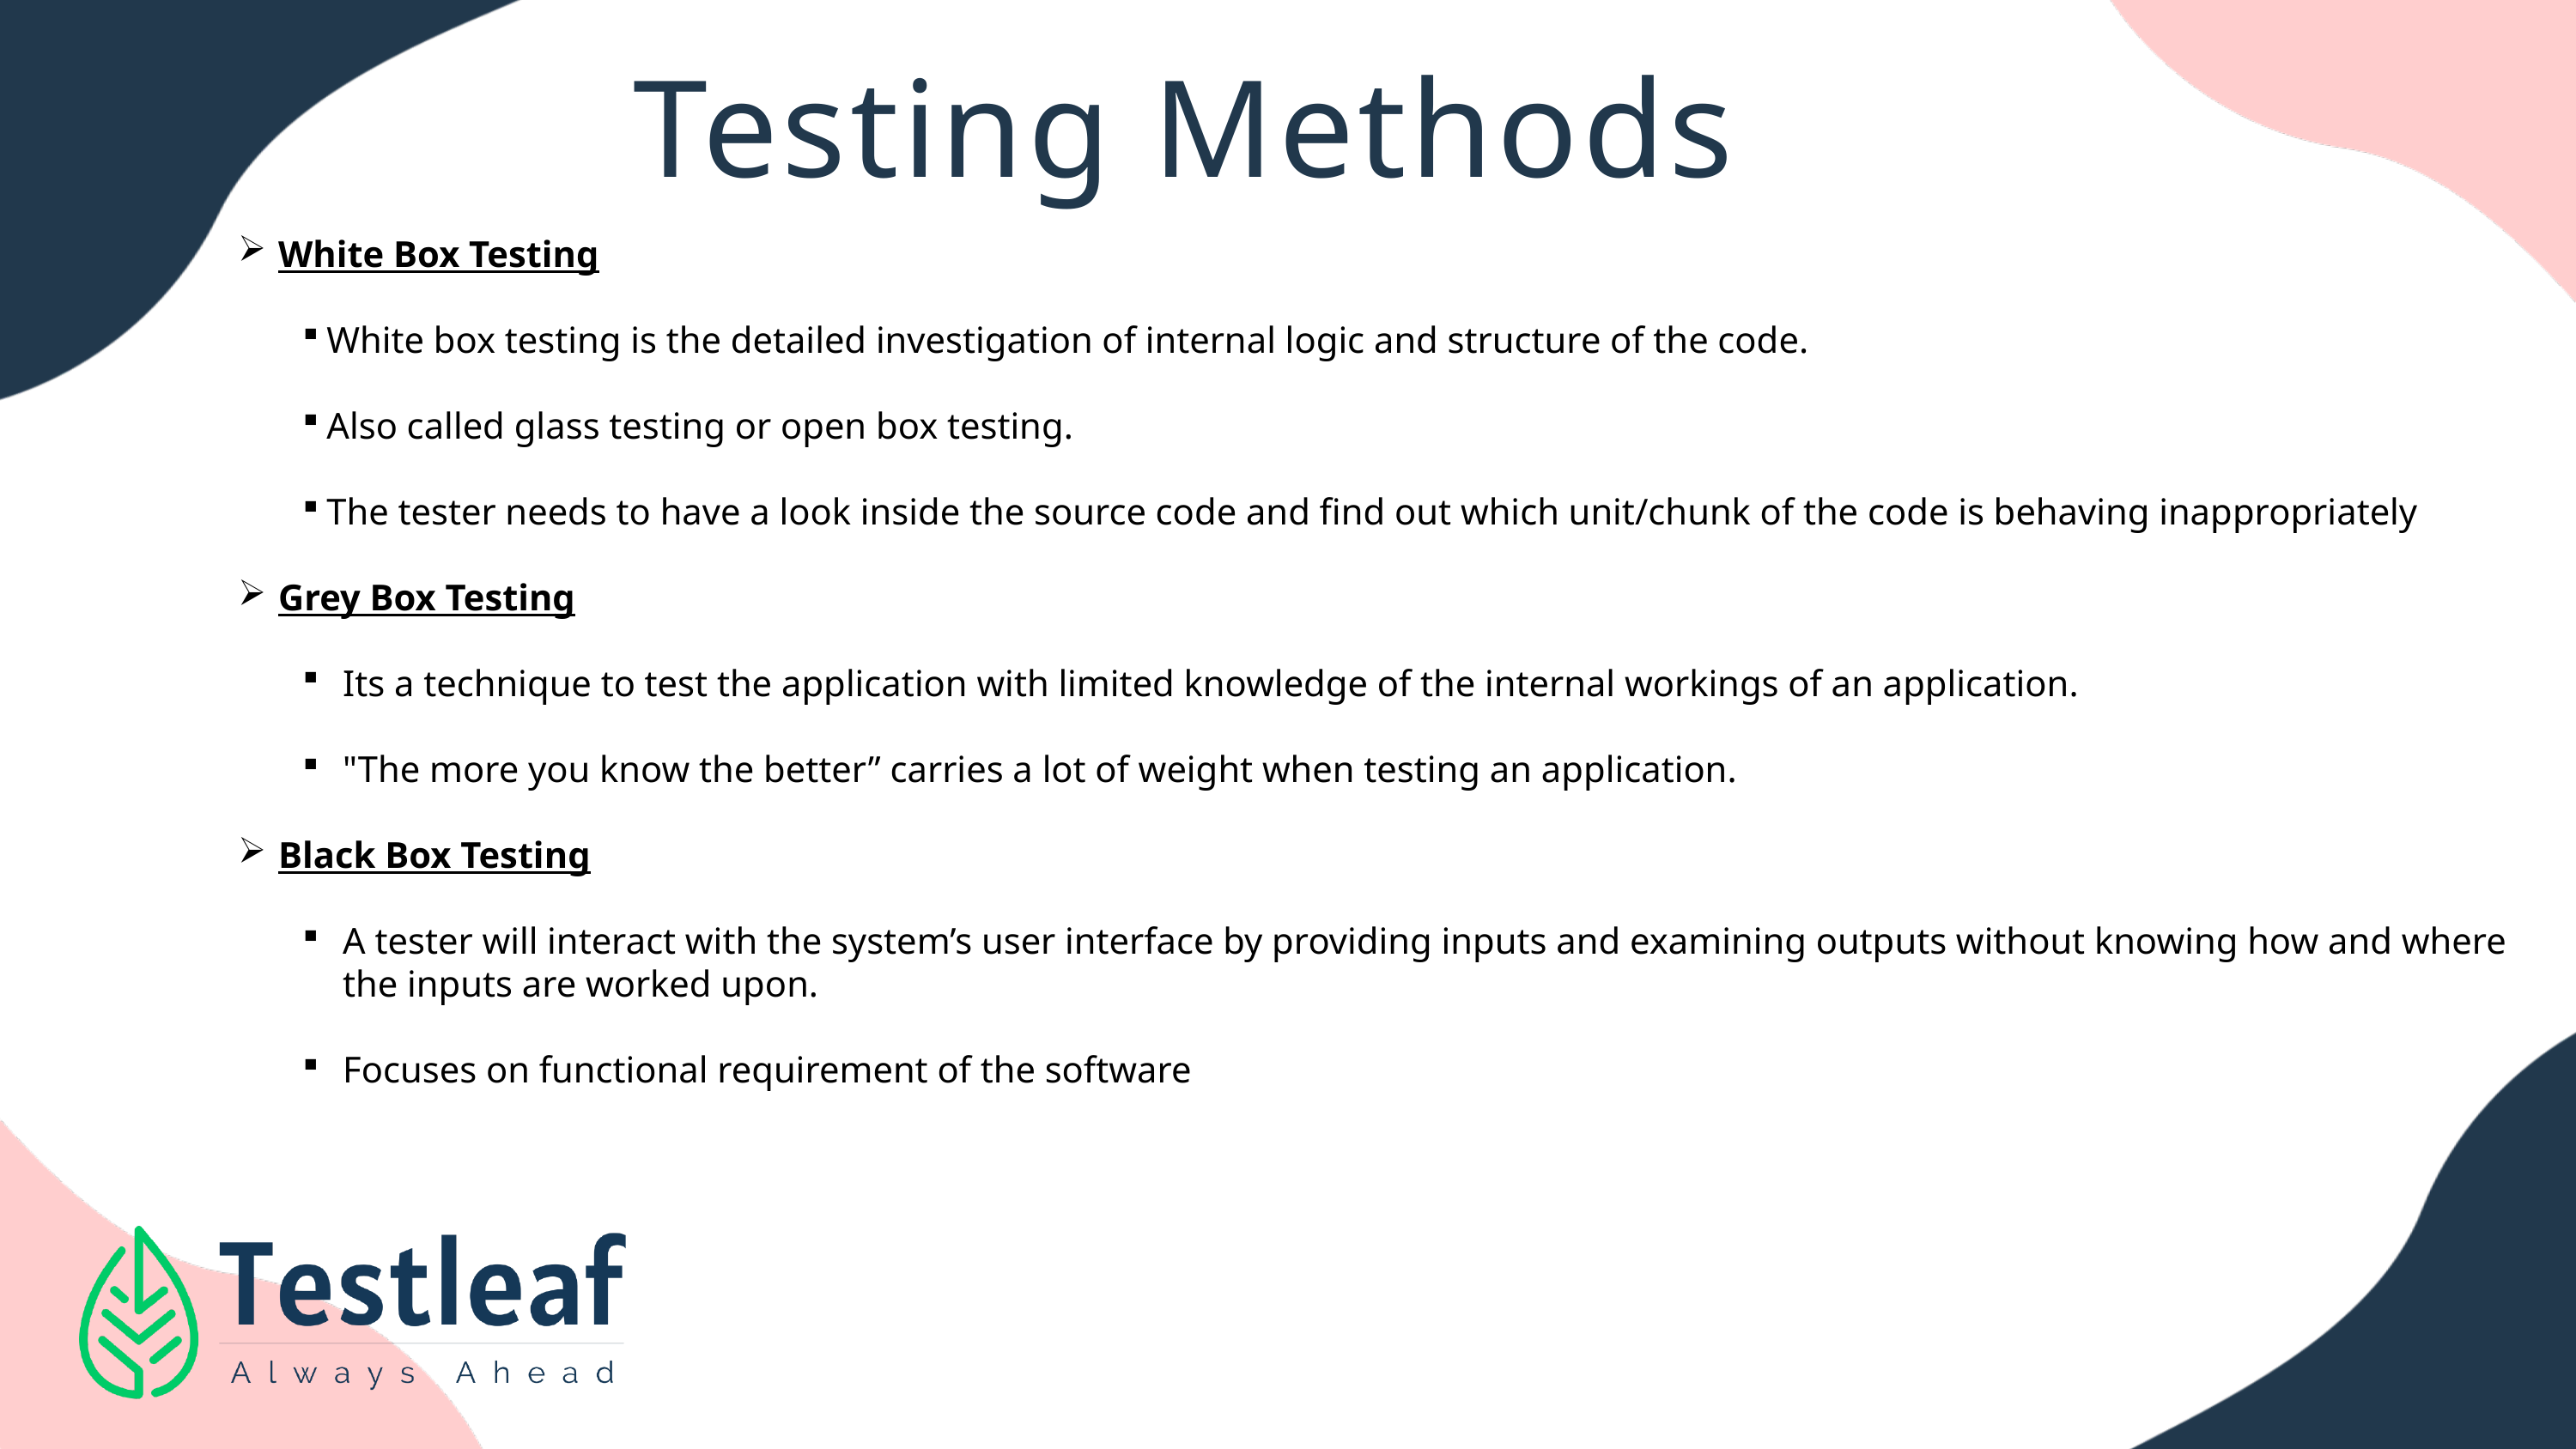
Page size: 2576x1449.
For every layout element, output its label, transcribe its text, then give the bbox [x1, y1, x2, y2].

picture [0, 952, 626, 1449]
picture [2068, 0, 2576, 470]
picture [2023, 937, 2576, 1449]
text_box Testing Methods [633, 43, 1793, 205]
picture [0, 0, 635, 516]
text_box White Box Testing White box testing is the detailed investigation of internal logic and structure of the code. Also called glass testing or open box testing. The tester needs to have a look inside the source code and find out which unit/chunk of the code is behaving inappropriately Grey Box Testing Its a technique to test the application with limited knowledge of the internal workings of an application. "The more you know the better” carries a lot of weight when testing an application. Black Box Testing A tester will interact with the system’s user interface by providing inputs and examining outputs without knowing how and where the inputs are worked upon. Focuses on functional requirement of the software [225, 225, 2544, 1294]
